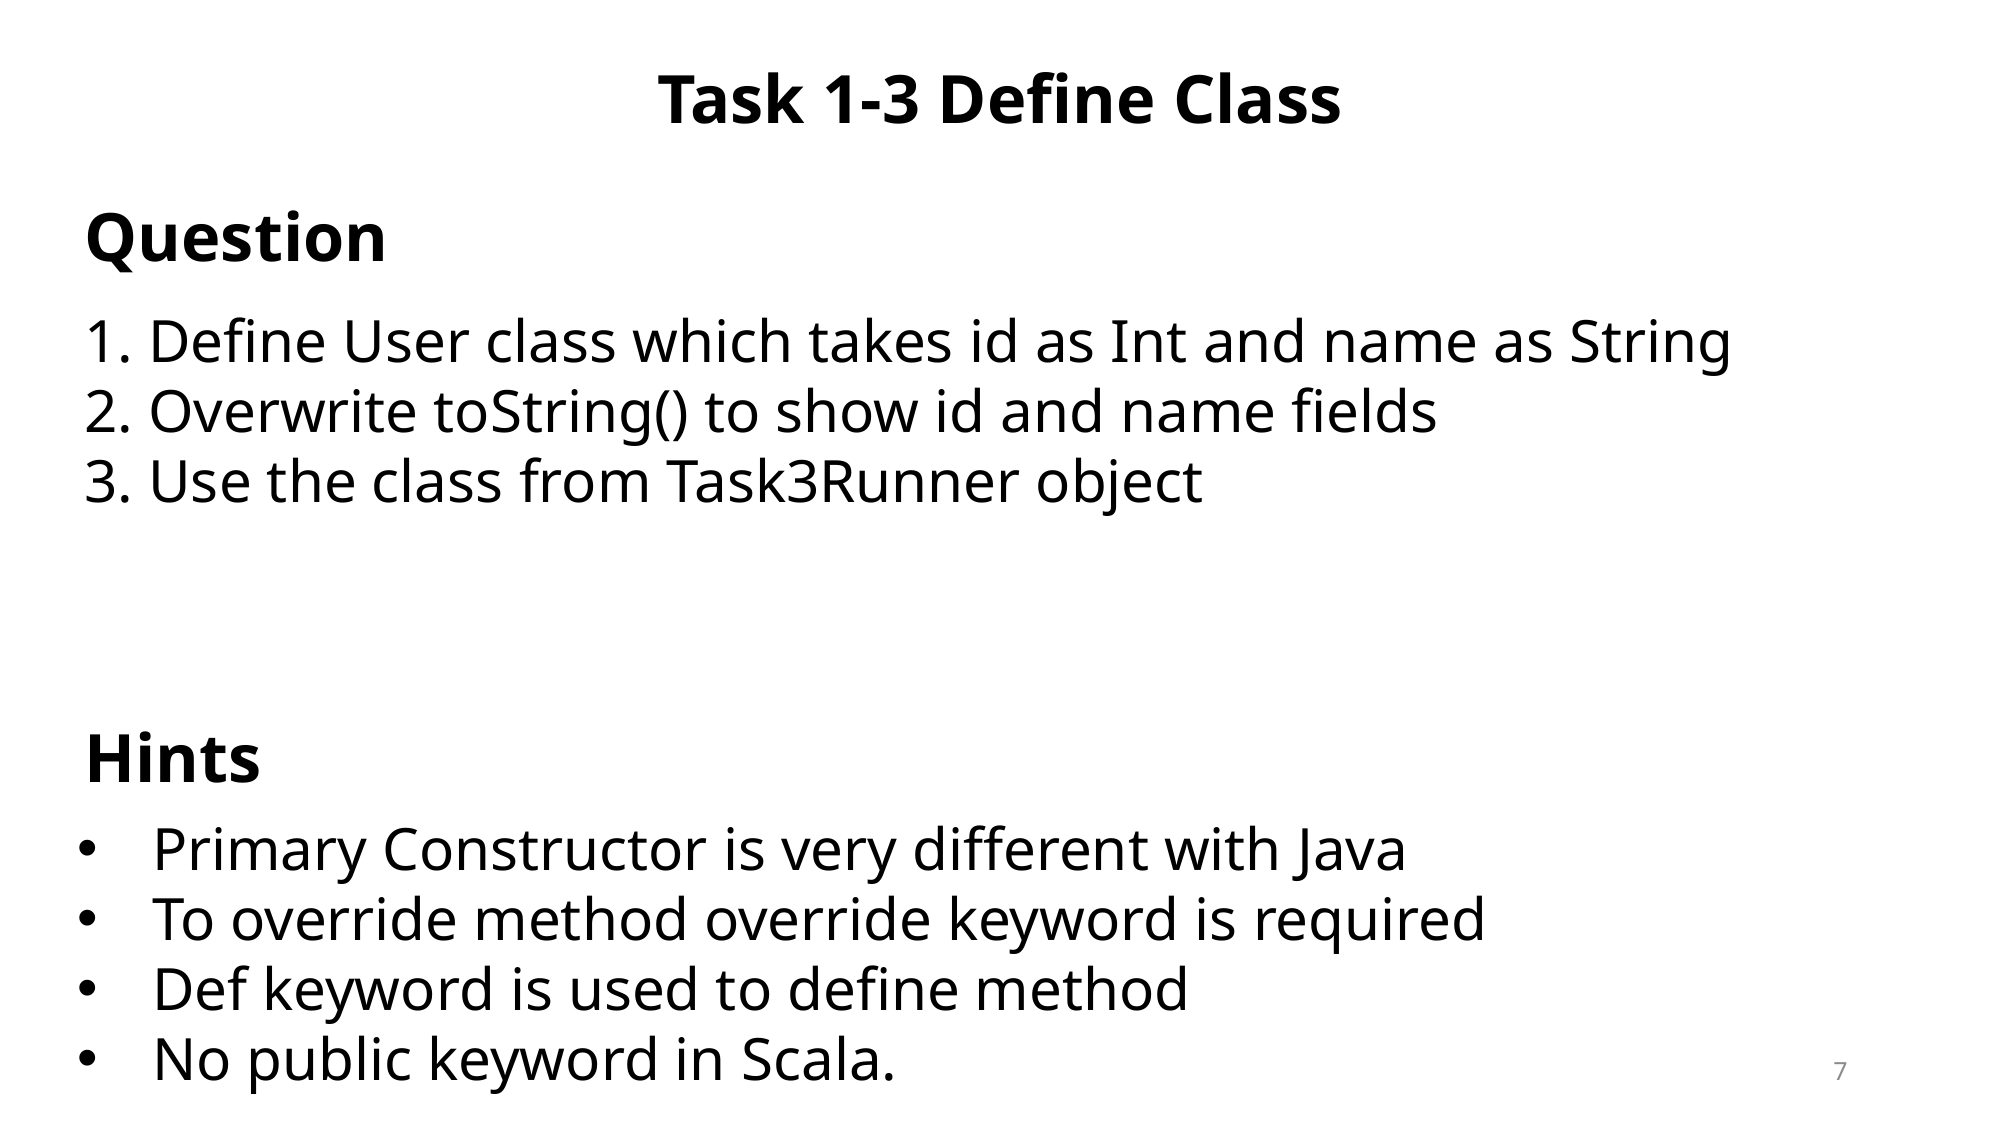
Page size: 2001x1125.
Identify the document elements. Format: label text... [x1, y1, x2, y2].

text_box Hints [69, 708, 1844, 804]
text_box Primary Constructor is very different with Java To override method override keyword is required Def keyword is used to define method No public keyword in Scala. [62, 804, 1980, 1100]
slide_number 7 [1412, 1042, 1863, 1103]
text_box Task 1-3 Define Class [0, 49, 2000, 144]
text_box Question [69, 187, 1844, 283]
text_box 1. Define User class which takes id as Int and name as String 2. Overwrite toString() to show id and name fields 3. Use the class from Task3Runner object [69, 297, 1926, 522]
